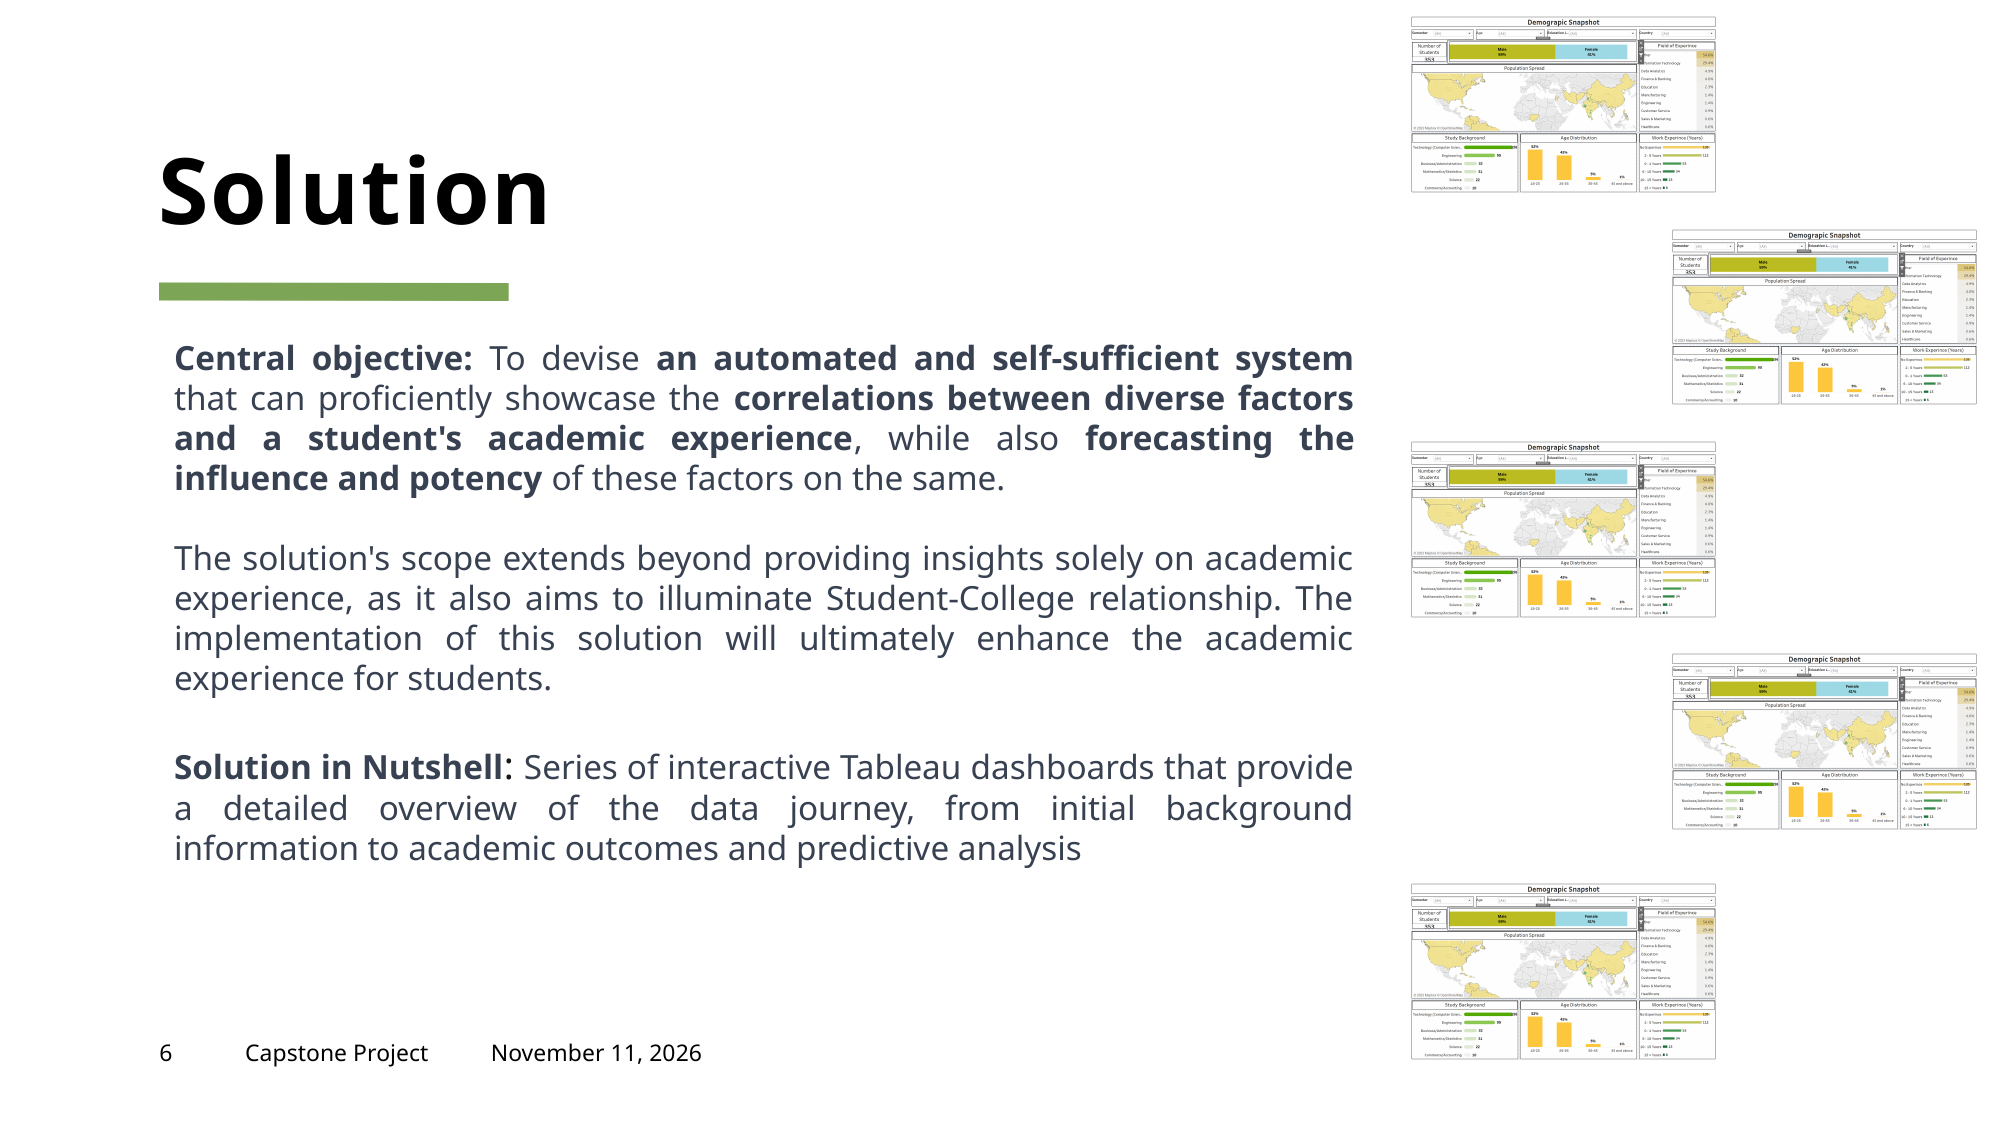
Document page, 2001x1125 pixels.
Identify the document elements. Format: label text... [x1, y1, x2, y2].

picture [1670, 652, 1978, 831]
picture [1409, 882, 1717, 1061]
picture [1409, 15, 1717, 194]
picture [1409, 440, 1717, 619]
picture [1670, 228, 1978, 406]
footer Capstone Project [245, 1038, 490, 1080]
title Solution [158, 144, 1484, 245]
picture [159, 279, 509, 303]
text_box Central objective: To devise an automated and self-sufficient system that can proficiently showcase the correlations between diverse factors and a student's academic experience, while also forecasting the influence and potency of these factors on the same. The solution's scope extends beyond providing insights solely on academic experience, as it also aims to illuminate Student-College relationship. The implementation of this solution will ultimately enhance the academic experience for students. Solution in Nutshell: Series of interactive Tableau dashboards that provide a detailed overview of the data journey, from initial background information to academic outcomes and predictive analysis [159, 330, 1370, 875]
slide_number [490, 1038, 707, 1080]
slide_number 6 [159, 1038, 245, 1080]
